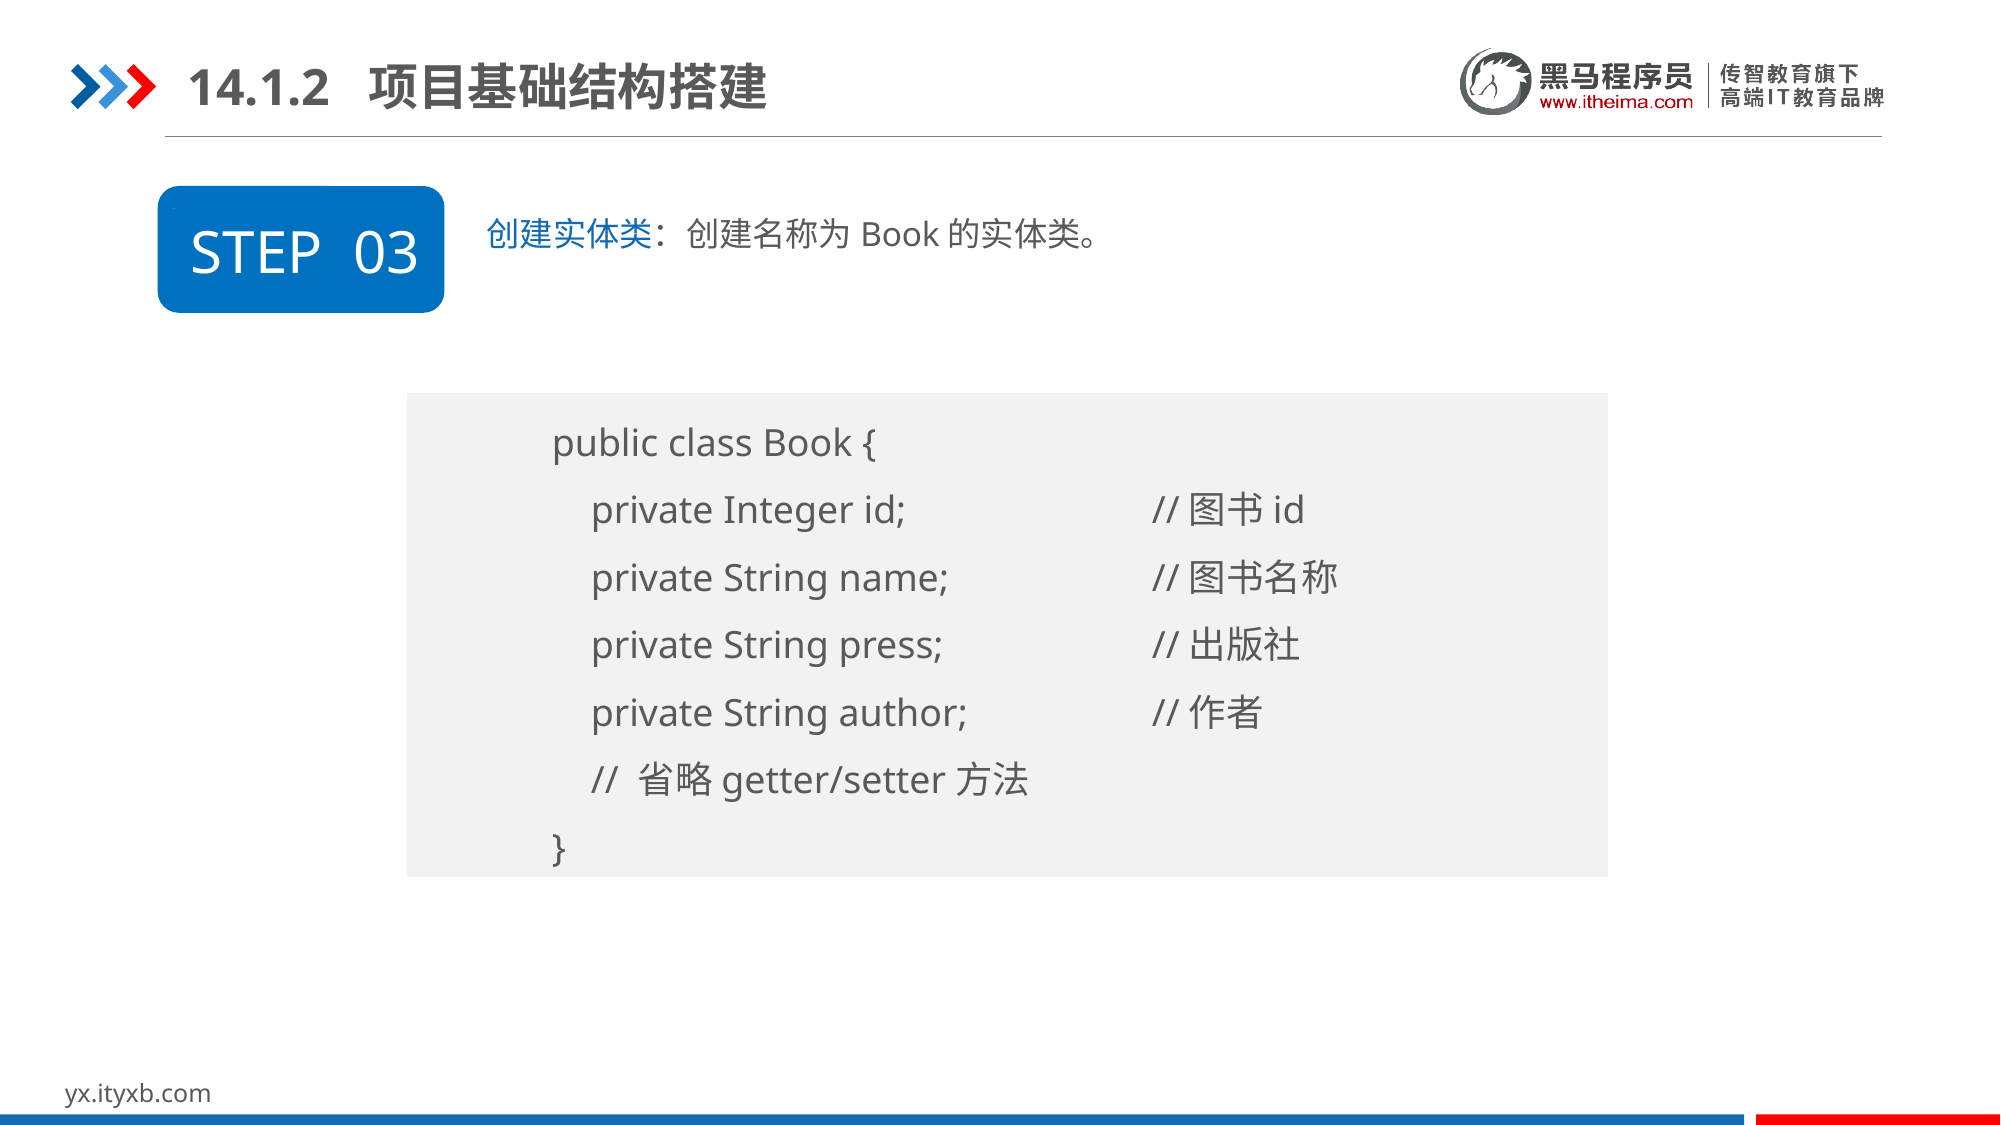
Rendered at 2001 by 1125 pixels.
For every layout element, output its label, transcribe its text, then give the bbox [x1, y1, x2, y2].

text_box 14.1.2 项目基础结构搭建 [187, 43, 855, 127]
text_box 创建实体类：创建名称为Book的实体类。 [471, 186, 1864, 261]
text_box STEP 03 [172, 208, 439, 293]
text_box [156, 184, 446, 314]
picture [407, 393, 1611, 878]
text_box public class Book { private Integer id; //图书id private String name; //图书名称 private String press; //出版社 private String author; //作者 // 省略getter/setter方法 } [537, 388, 1666, 876]
picture [1460, 48, 1887, 115]
